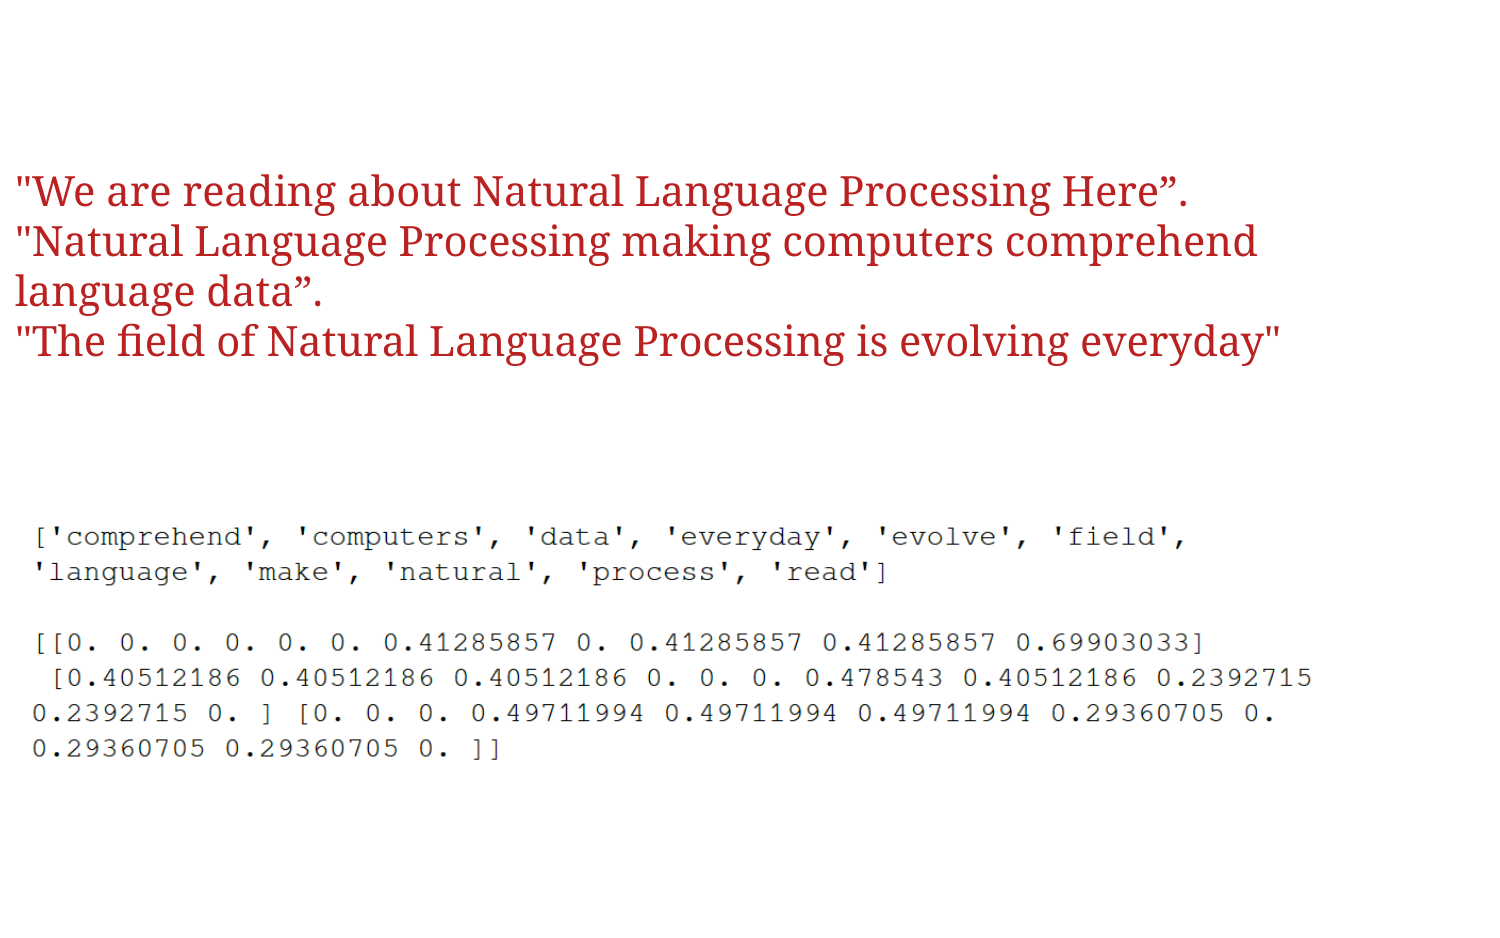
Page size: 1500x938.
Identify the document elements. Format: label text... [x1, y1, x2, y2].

picture [24, 518, 1324, 779]
text_box "We are reading about Natural Language Processing Here”. "Natural Language Processing making computers comprehend language data”. "The field of Natural Language Processing is evolving everyday" [0, 157, 1323, 373]
